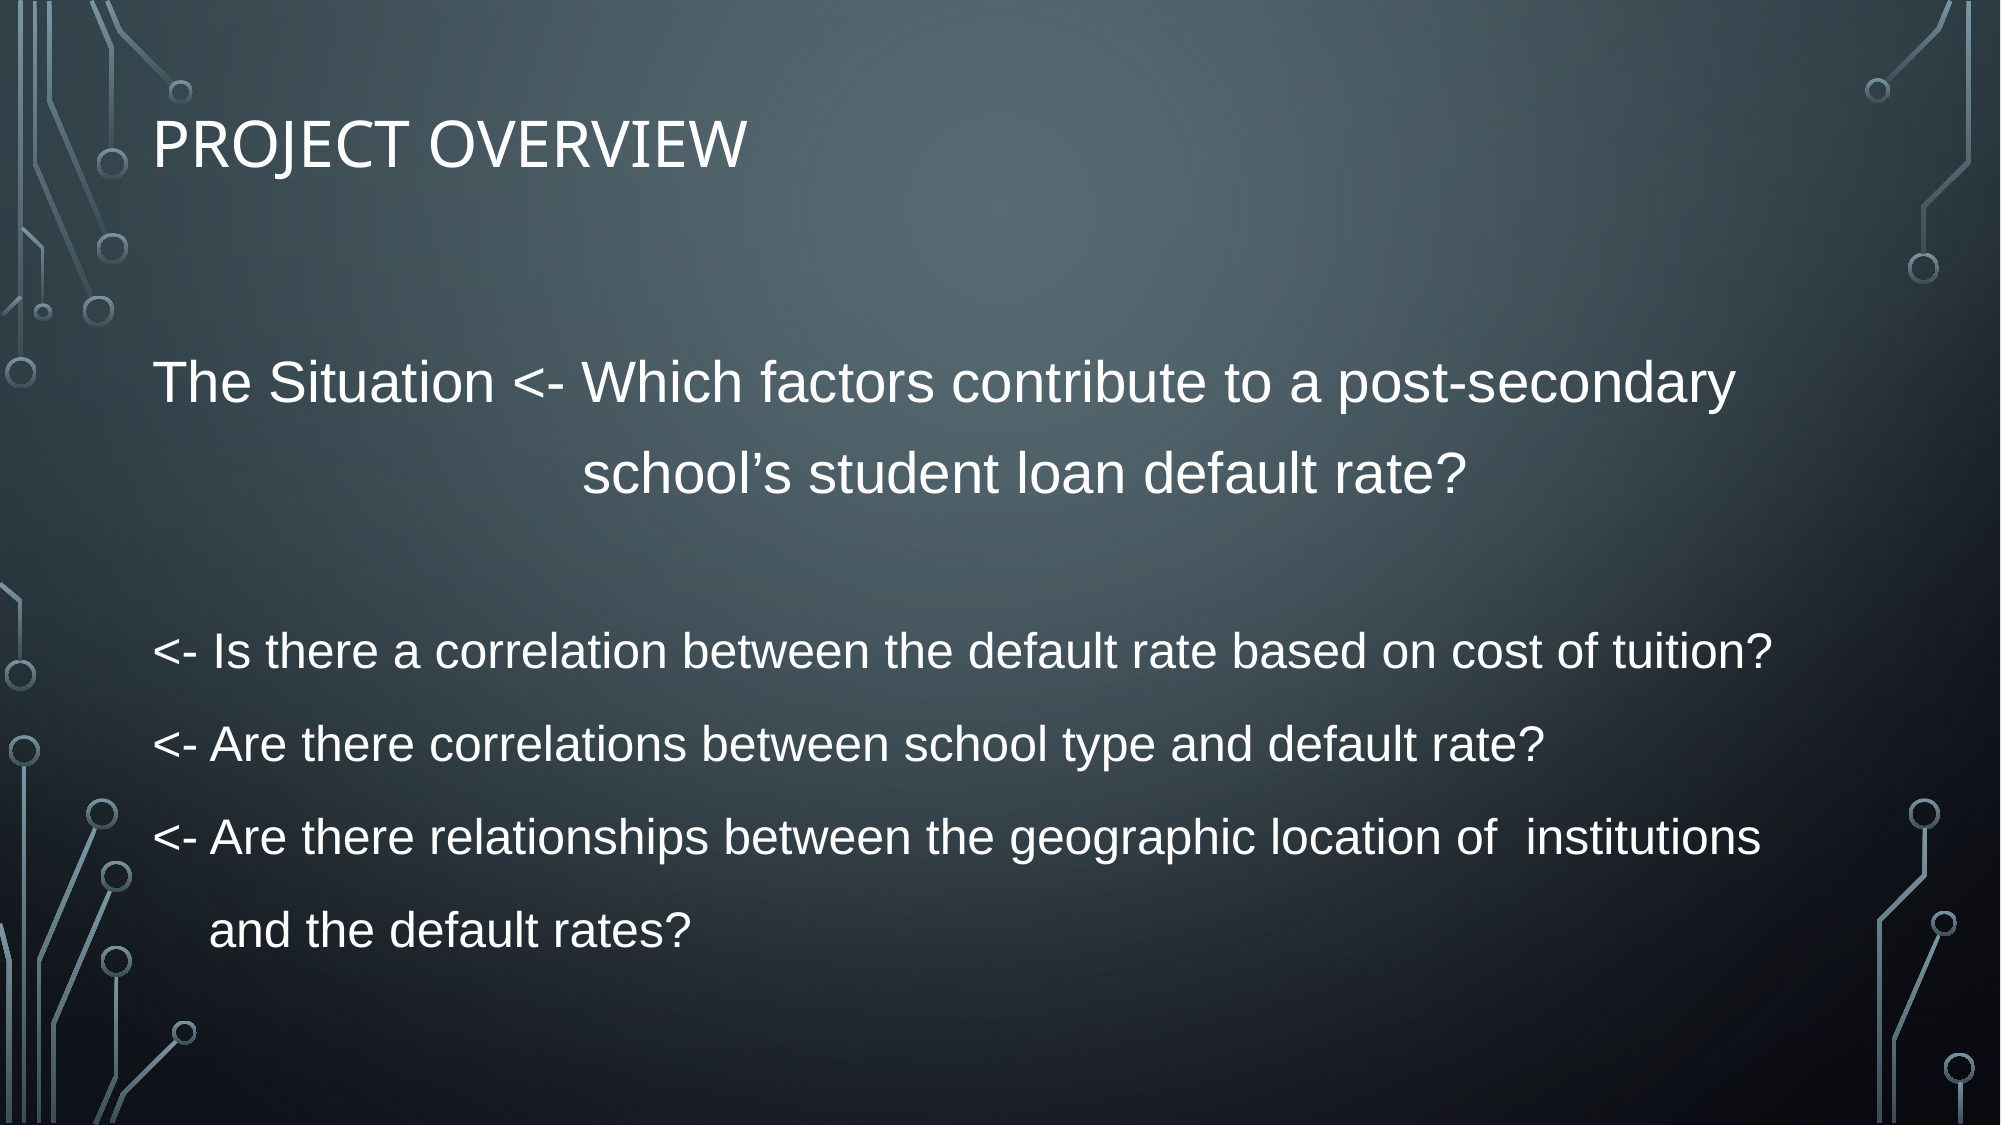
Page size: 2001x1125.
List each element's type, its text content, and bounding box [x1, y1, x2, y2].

list The Situation <- Which factors contribute to a post-secondary school’s student loan default rate? <- Is there a correlation between the default rate based on cost of tuition? <- Are there correlations between school type and default rate? <- Are there relationships between the geographic location of institutions and the default rates? [137, 336, 1963, 1019]
text_box PROJECT OVERVIEW [136, 95, 1903, 188]
